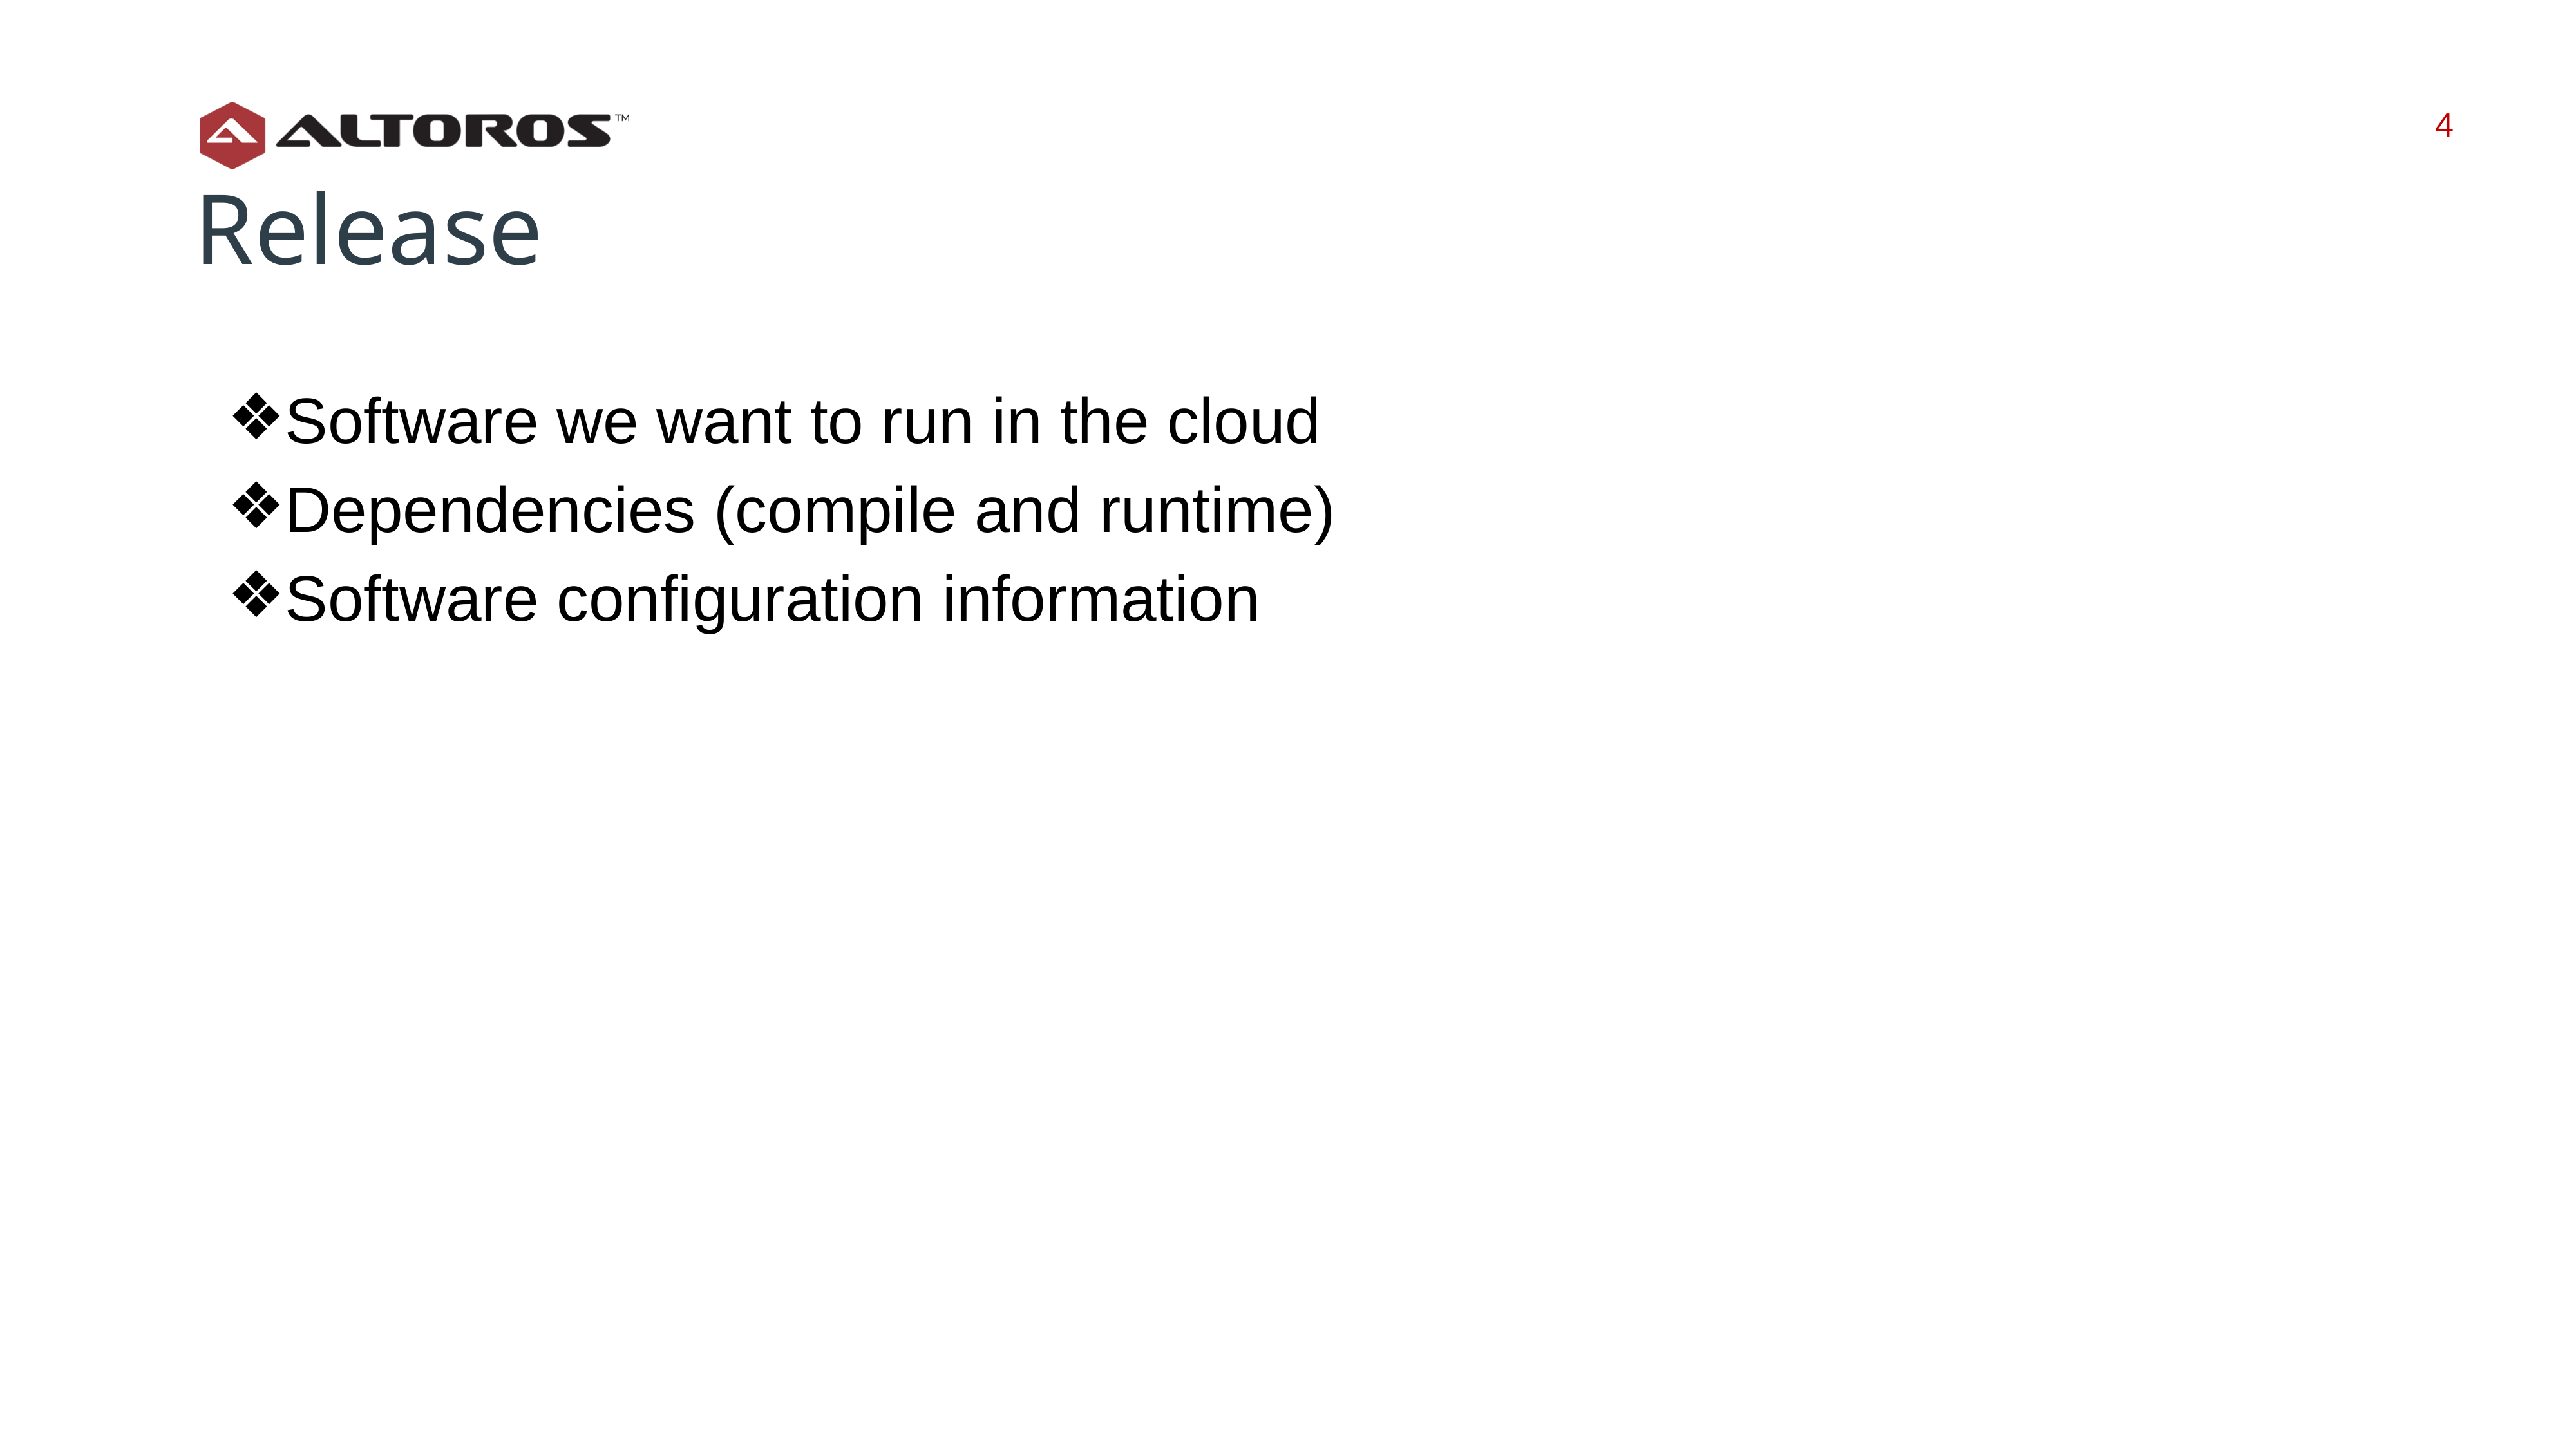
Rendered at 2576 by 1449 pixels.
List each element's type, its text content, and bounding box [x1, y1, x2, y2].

slide_number ‹#› [2421, 107, 2468, 147]
text_box Software we want to run in the cloud Dependencies (compile and runtime) Software configuration information [218, 357, 2468, 1338]
picture [200, 102, 629, 158]
text_box Release [194, 158, 1935, 292]
